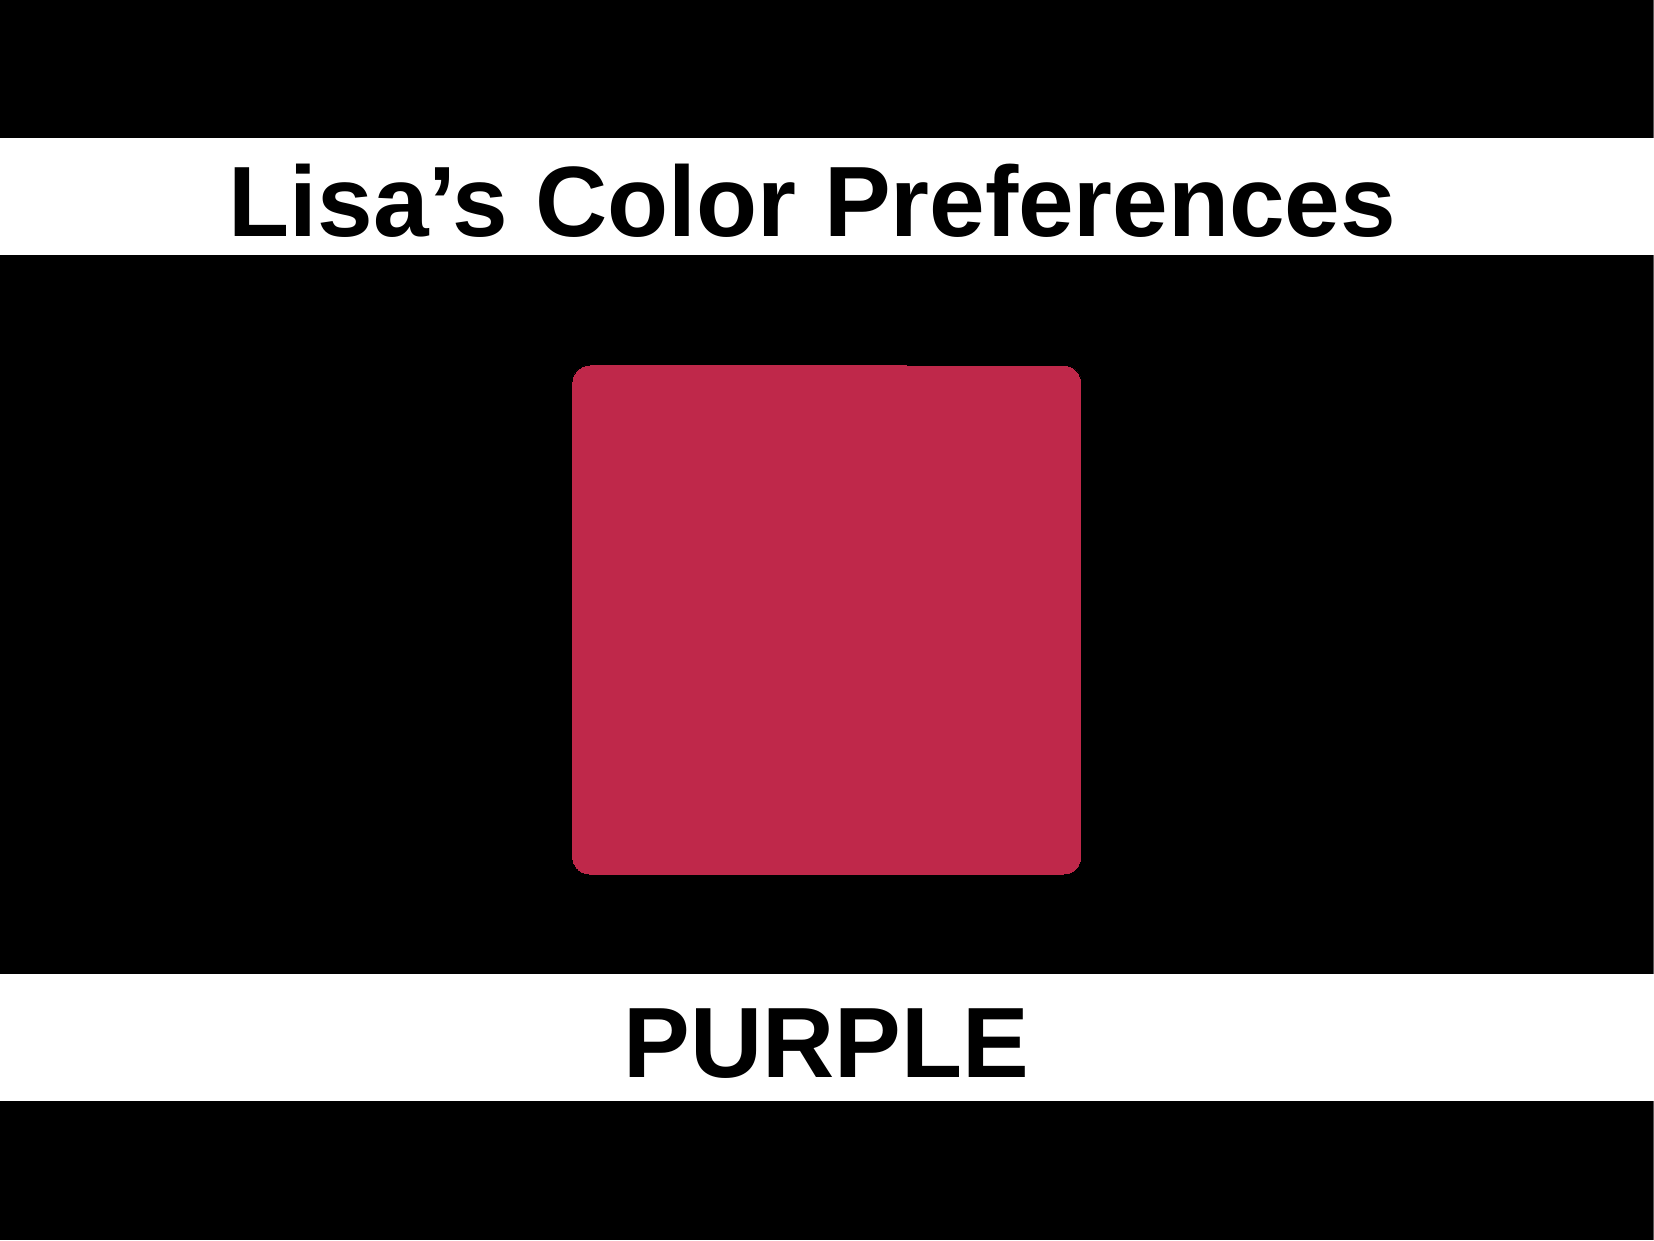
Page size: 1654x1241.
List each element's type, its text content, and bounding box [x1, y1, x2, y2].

text_box Lisa’s Color Preferences [0, 138, 1654, 255]
text_box PURPLE [0, 974, 1654, 1101]
text_box [571, 364, 1082, 876]
